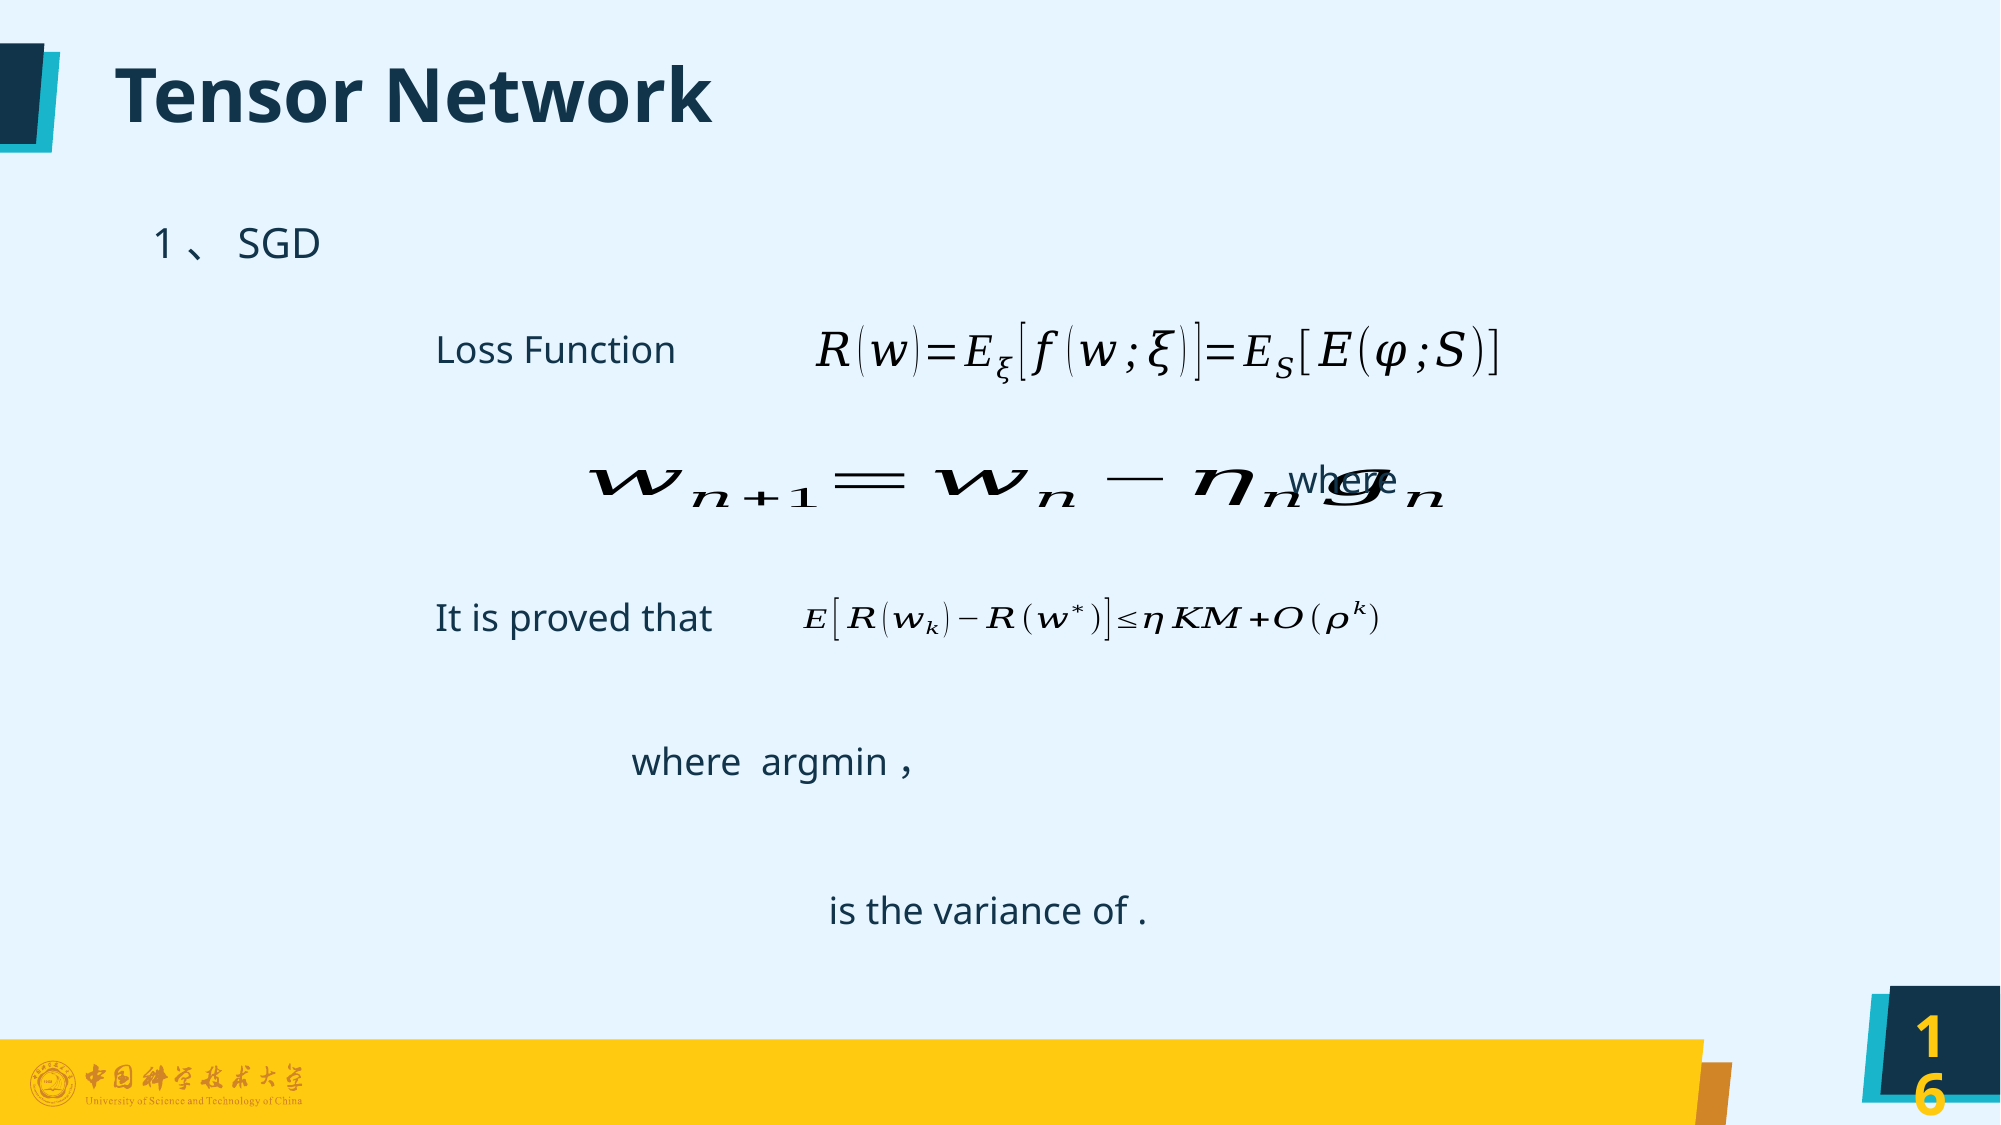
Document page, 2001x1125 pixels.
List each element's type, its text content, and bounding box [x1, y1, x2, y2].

slide_number 16 [1898, 993, 1989, 1084]
text_box It is proved that [420, 587, 751, 647]
title Tensor Network [99, 43, 1863, 153]
text_box Loss Function [420, 318, 851, 379]
text_box 1、SGD [137, 215, 761, 290]
